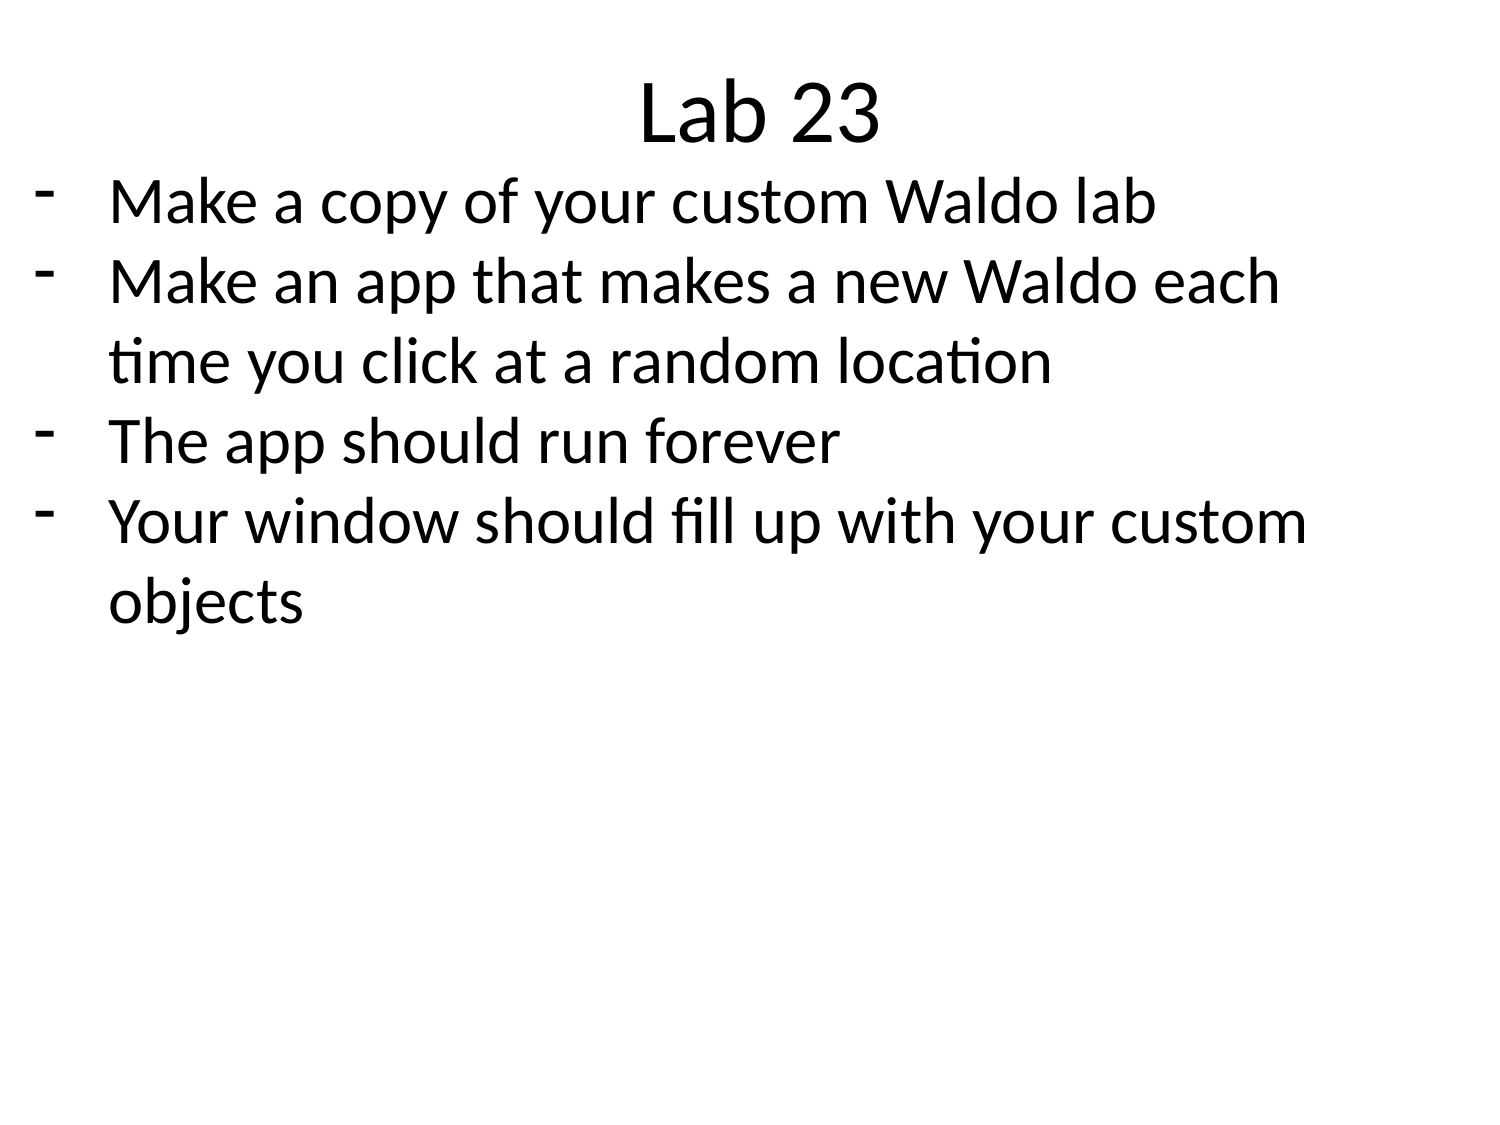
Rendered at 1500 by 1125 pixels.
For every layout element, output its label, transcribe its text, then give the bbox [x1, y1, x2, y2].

text_box Make a copy of your custom Waldo lab Make an app that makes a new Waldo each time you click at a random location The app should run forever Your window should fill up with your custom objects [18, 149, 1400, 725]
title Lab 23 [75, 12, 1425, 200]
